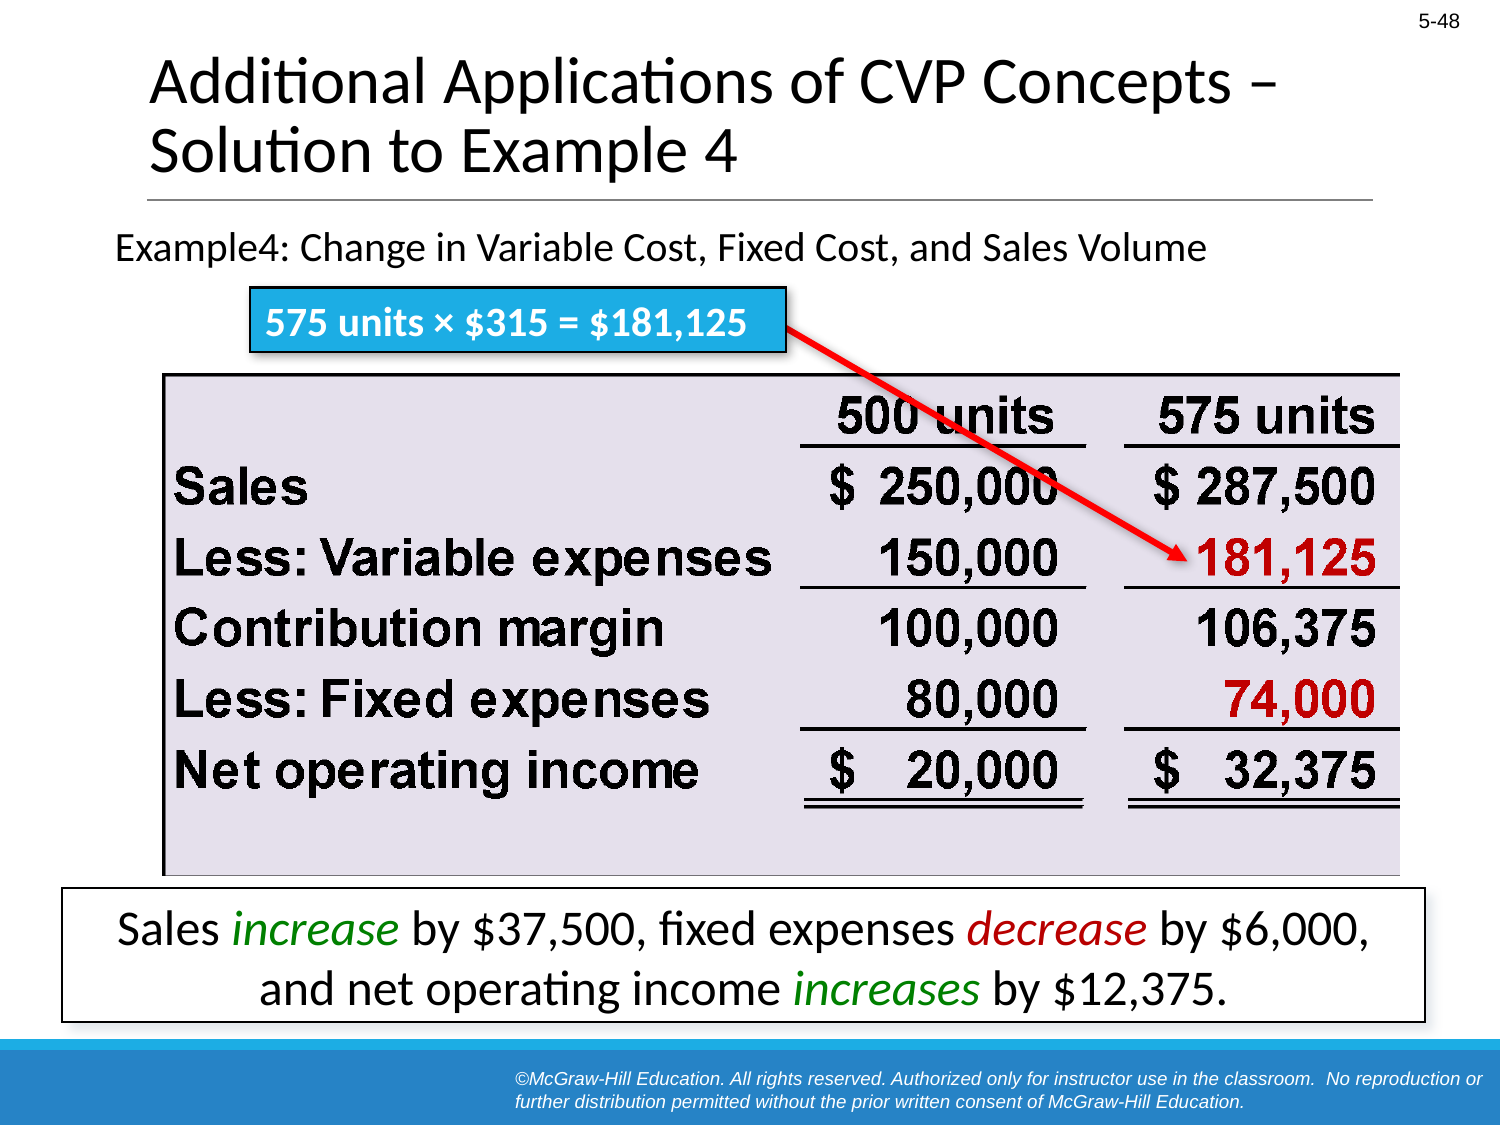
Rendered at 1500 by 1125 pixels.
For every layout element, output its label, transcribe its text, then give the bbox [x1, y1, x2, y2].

text_box Sales increase by $37,500, fixed expenses decrease by $6,000, and net operating income increases by $12,375. [62, 887, 1425, 1023]
title Additional Applications of CVP Concepts – Solution to Example 4 [134, 24, 1373, 194]
text_box Example4: Change in Variable Cost, Fixed Cost, and Sales Volume [99, 212, 1400, 278]
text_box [162, 373, 1401, 877]
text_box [249, 287, 1188, 562]
